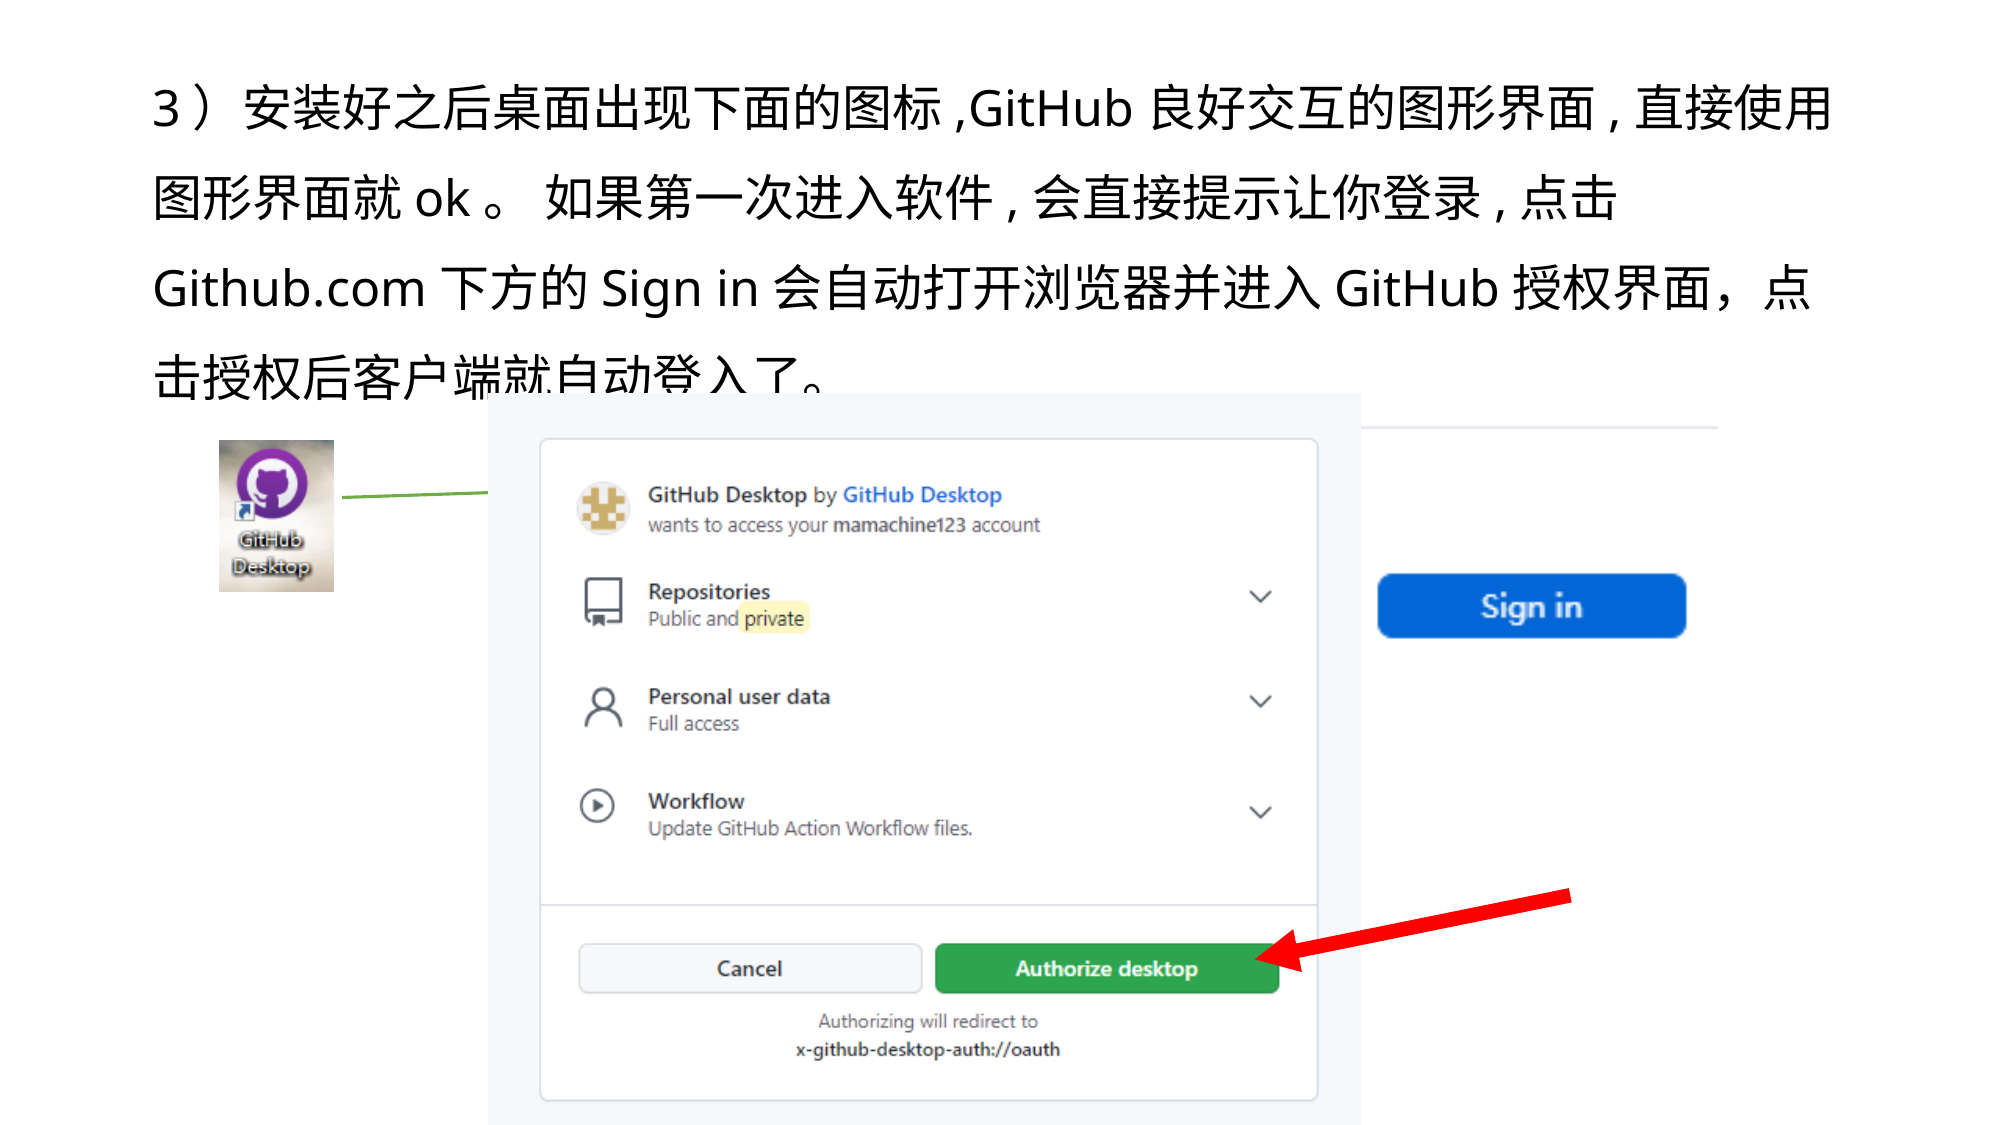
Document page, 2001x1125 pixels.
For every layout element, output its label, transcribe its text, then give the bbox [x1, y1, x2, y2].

picture [219, 440, 334, 592]
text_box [342, 487, 488, 498]
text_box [488, 393, 1571, 1125]
title 3）安装好之后桌面出现下面的图标,GitHub良好交互的图形界面,直接使用图形界面就ok。 如果第一次进入软件,会直接提示让你登录,点击Github.com下方的Sign in会自动打开浏览器并进入GitHub授权界面，点击授权后客户端就自动登入了。 [137, 58, 1863, 394]
picture [1571, 422, 1718, 670]
